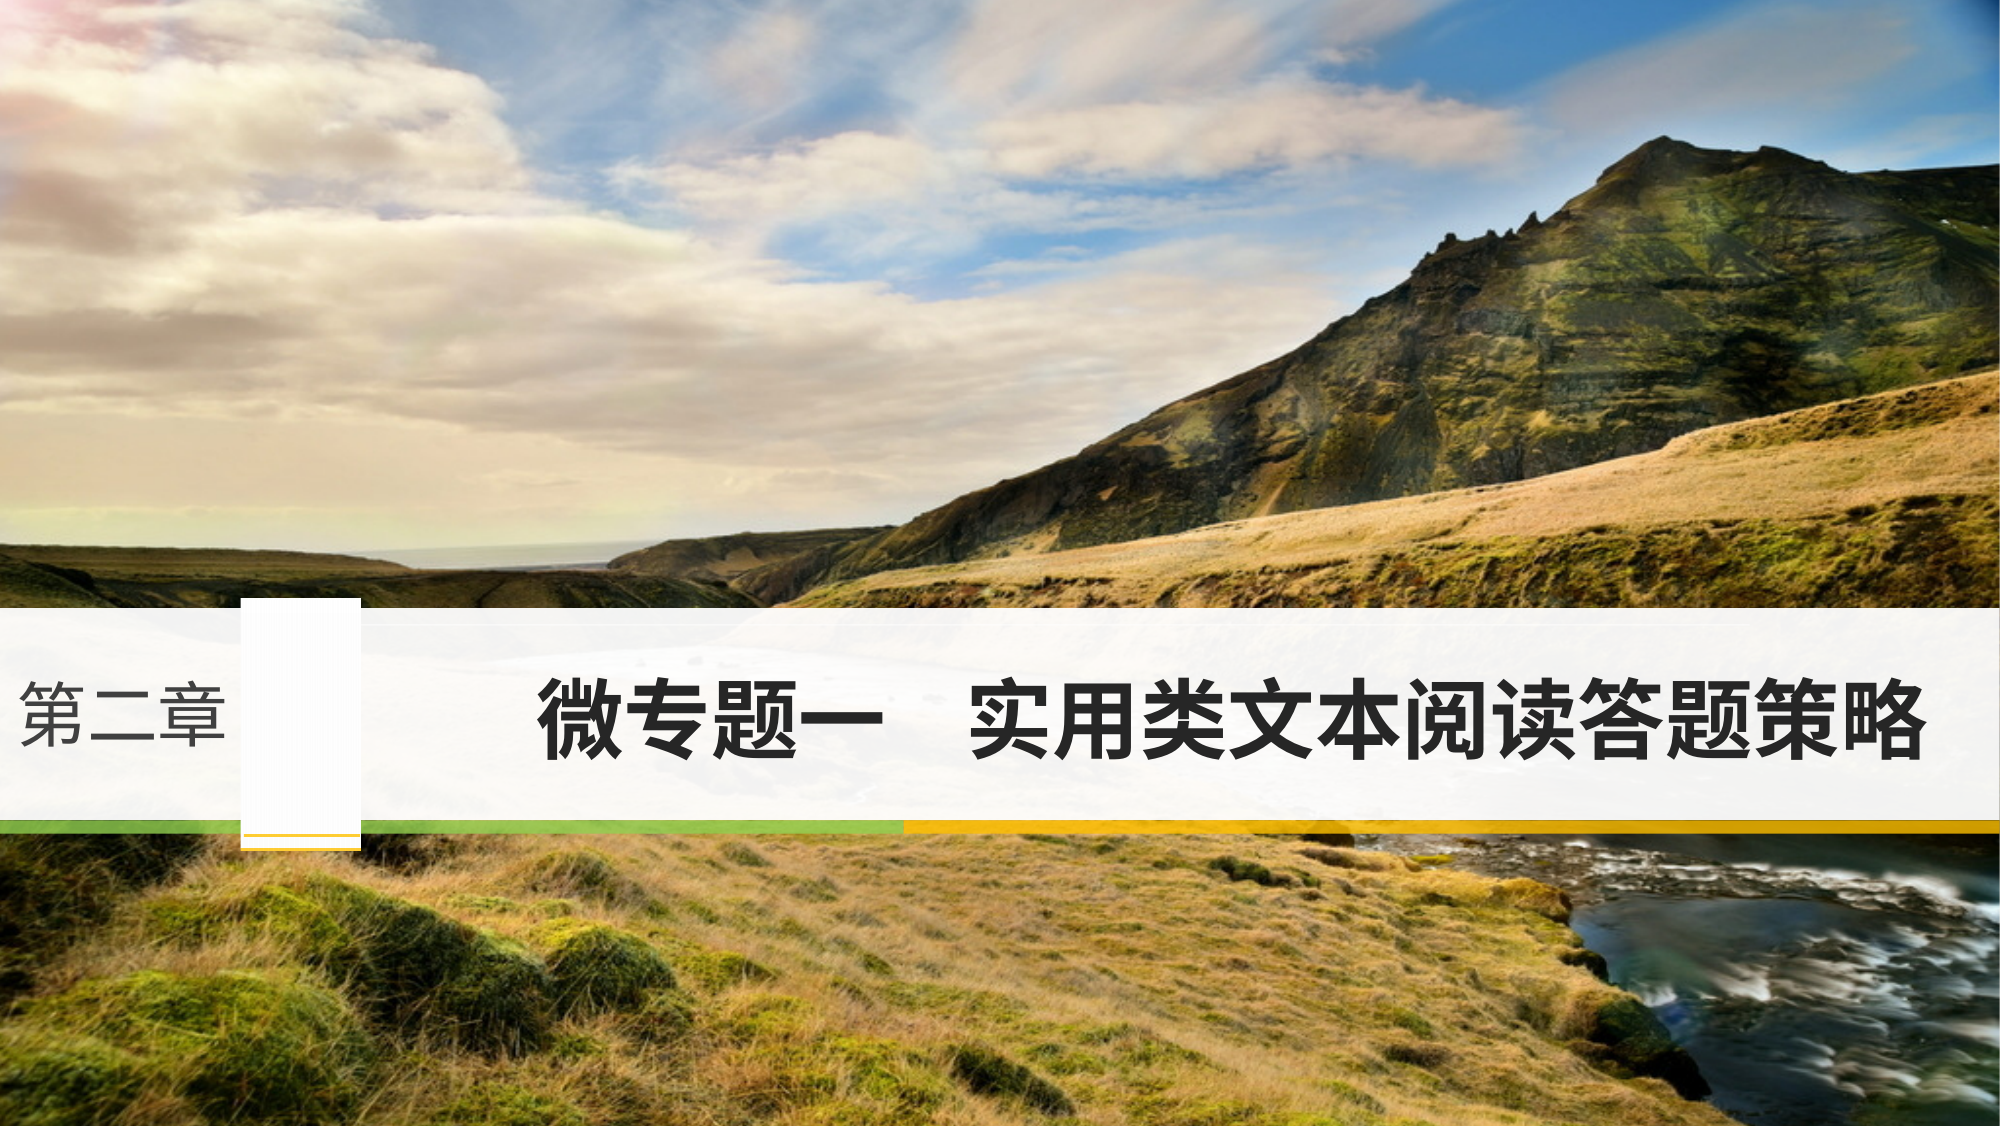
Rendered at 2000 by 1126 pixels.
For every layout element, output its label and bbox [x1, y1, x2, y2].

picture [0, 0, 2000, 607]
text_box [0, 607, 235, 835]
text_box [481, 607, 2000, 835]
picture [0, 835, 2000, 1126]
text_box [240, 598, 478, 851]
